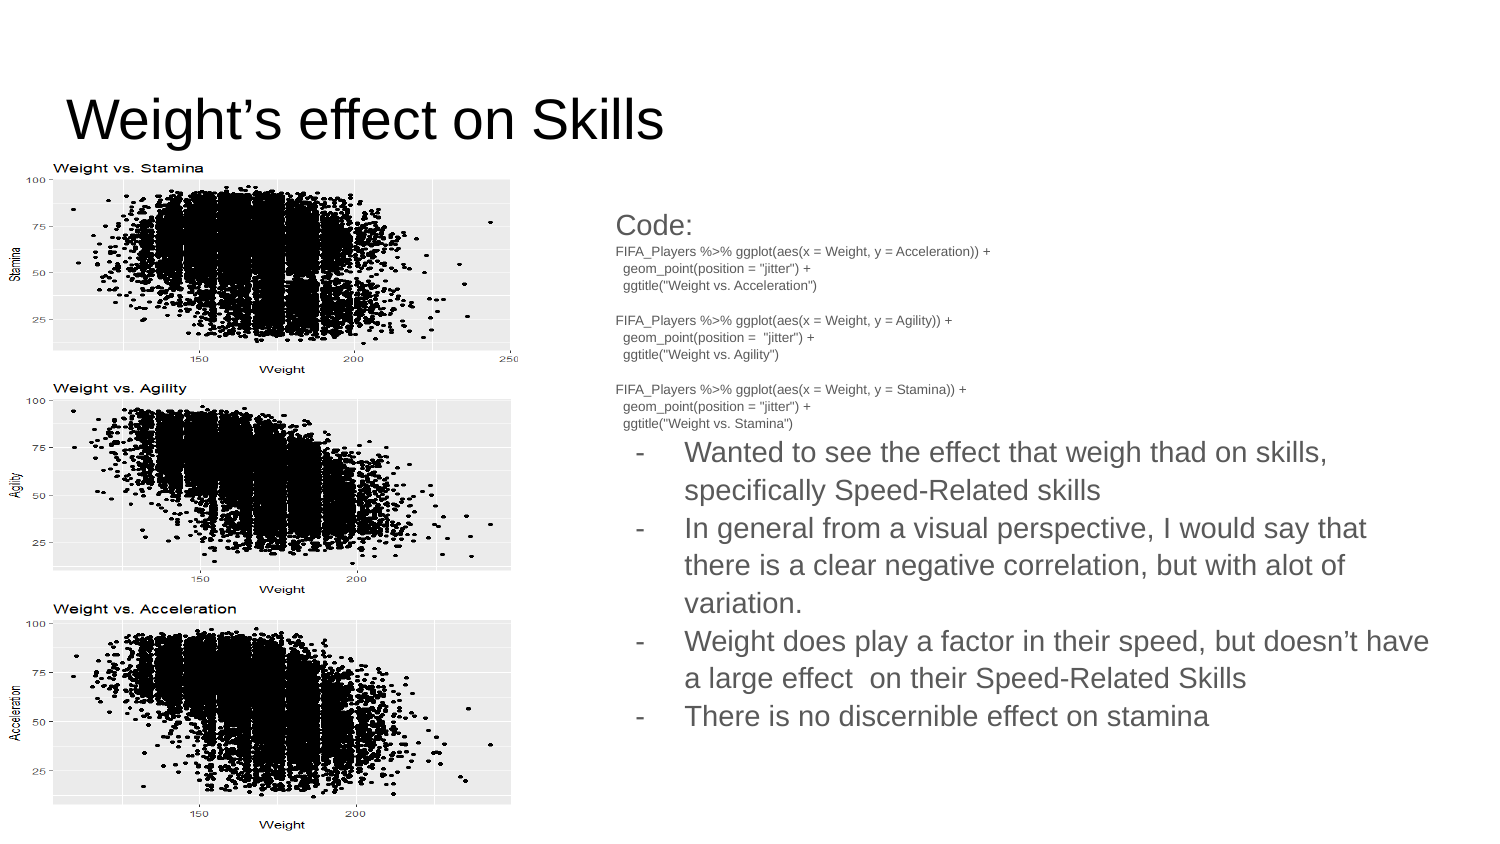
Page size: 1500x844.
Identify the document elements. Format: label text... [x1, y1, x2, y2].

picture [0, 158, 519, 836]
list Code: FIFA_Players %>% ggplot(aes(x = Weight, y = Acceleration)) + geom_point(position = "jitter") + ggtitle("Weight vs. Acceleration") FIFA_Players %>% ggplot(aes(x = Weight, y = Agility)) + geom_point(position = "jitter") + ggtitle("Weight vs. Agility") FIFA_Players %>% ggplot(aes(x = Weight, y = Stamina)) + geom_point(position = "jitter") + ggtitle("Weight vs. Stamina") Wanted to see the effect that weigh thad on skills, specifically Speed-Related skills In general from a visual perspective, I would say that there is a clear negative correlation, but with alot of variation. Weight does play a factor in their speed, but doesn’t have a large effect on their Speed-Related Skills There is no discernible effect on stamina [600, 189, 1449, 750]
title Weight’s effect on Skills [51, 72, 1449, 167]
